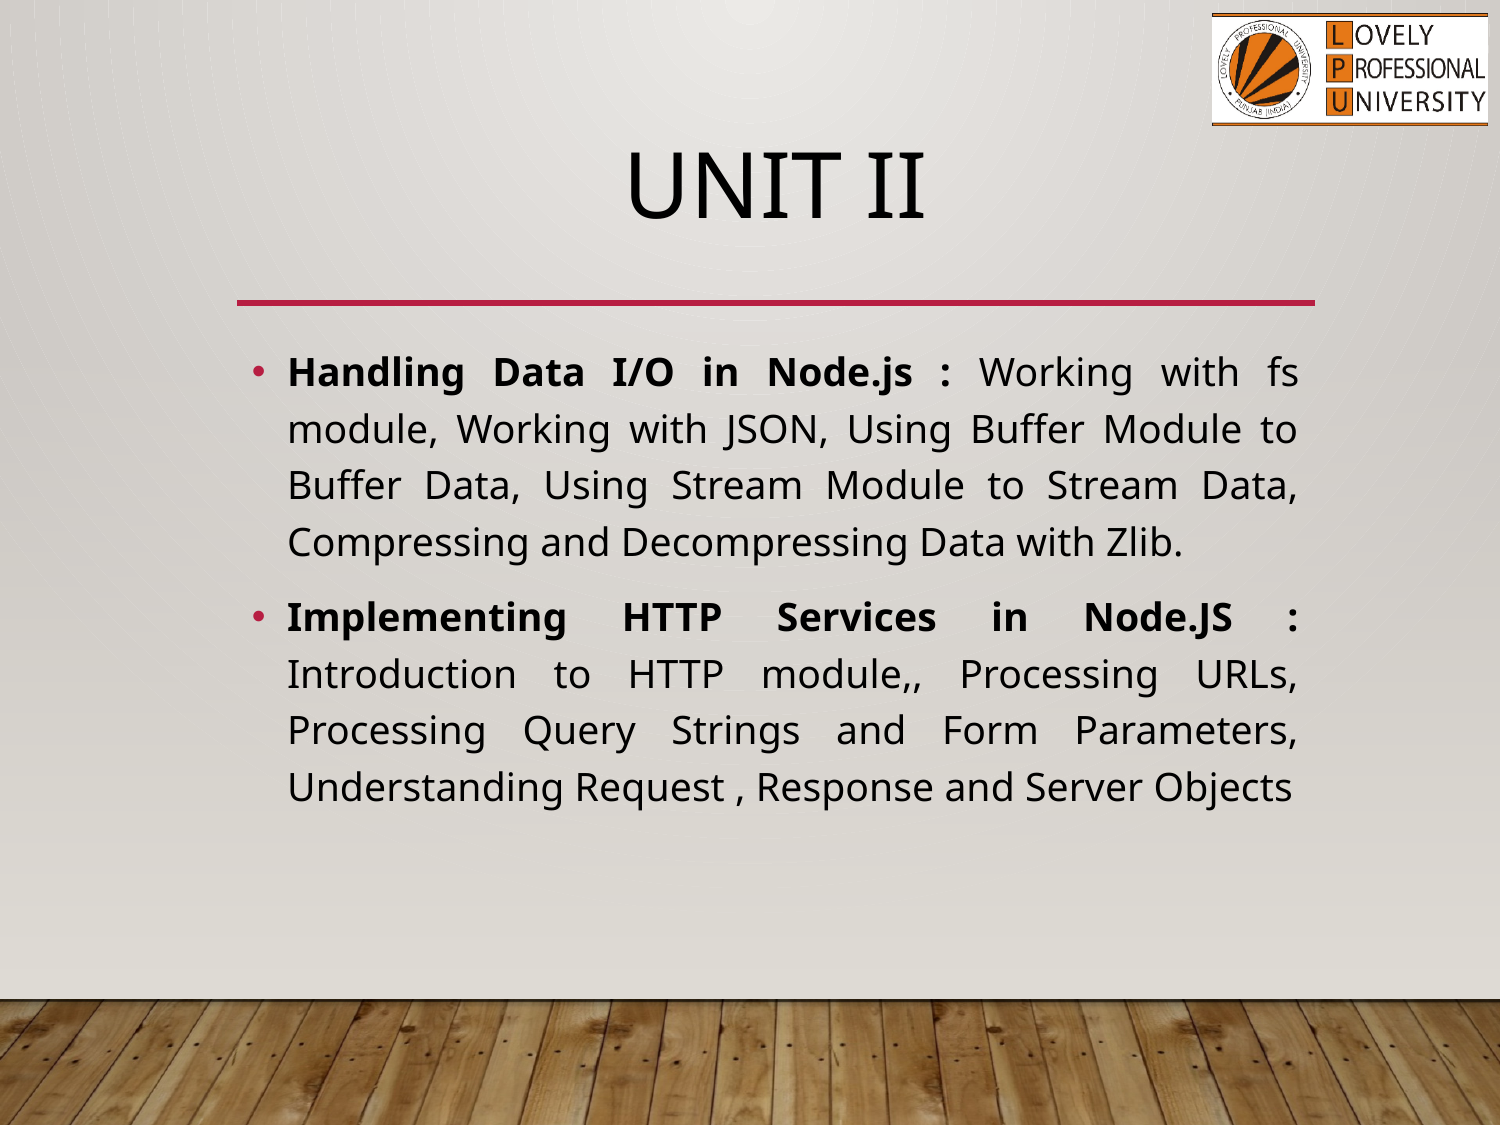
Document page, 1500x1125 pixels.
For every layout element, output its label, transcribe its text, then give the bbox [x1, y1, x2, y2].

picture [1212, 13, 1488, 126]
picture [0, 999, 1500, 1125]
list Handling Data I/O in Node.js : Working with fs module, Working with JSON, Using Buffer Module to Buffer Data, Using Stream Module to Stream Data, Compressing and Decompressing Data with Zlib. Implementing HTTP Services in Node.JS : Introduction to HTTP module,, Processing URLs, Processing Query Strings and Form Parameters, Understanding Request , Response and Server Objects [236, 330, 1315, 897]
title UNIT II [236, 131, 1315, 305]
